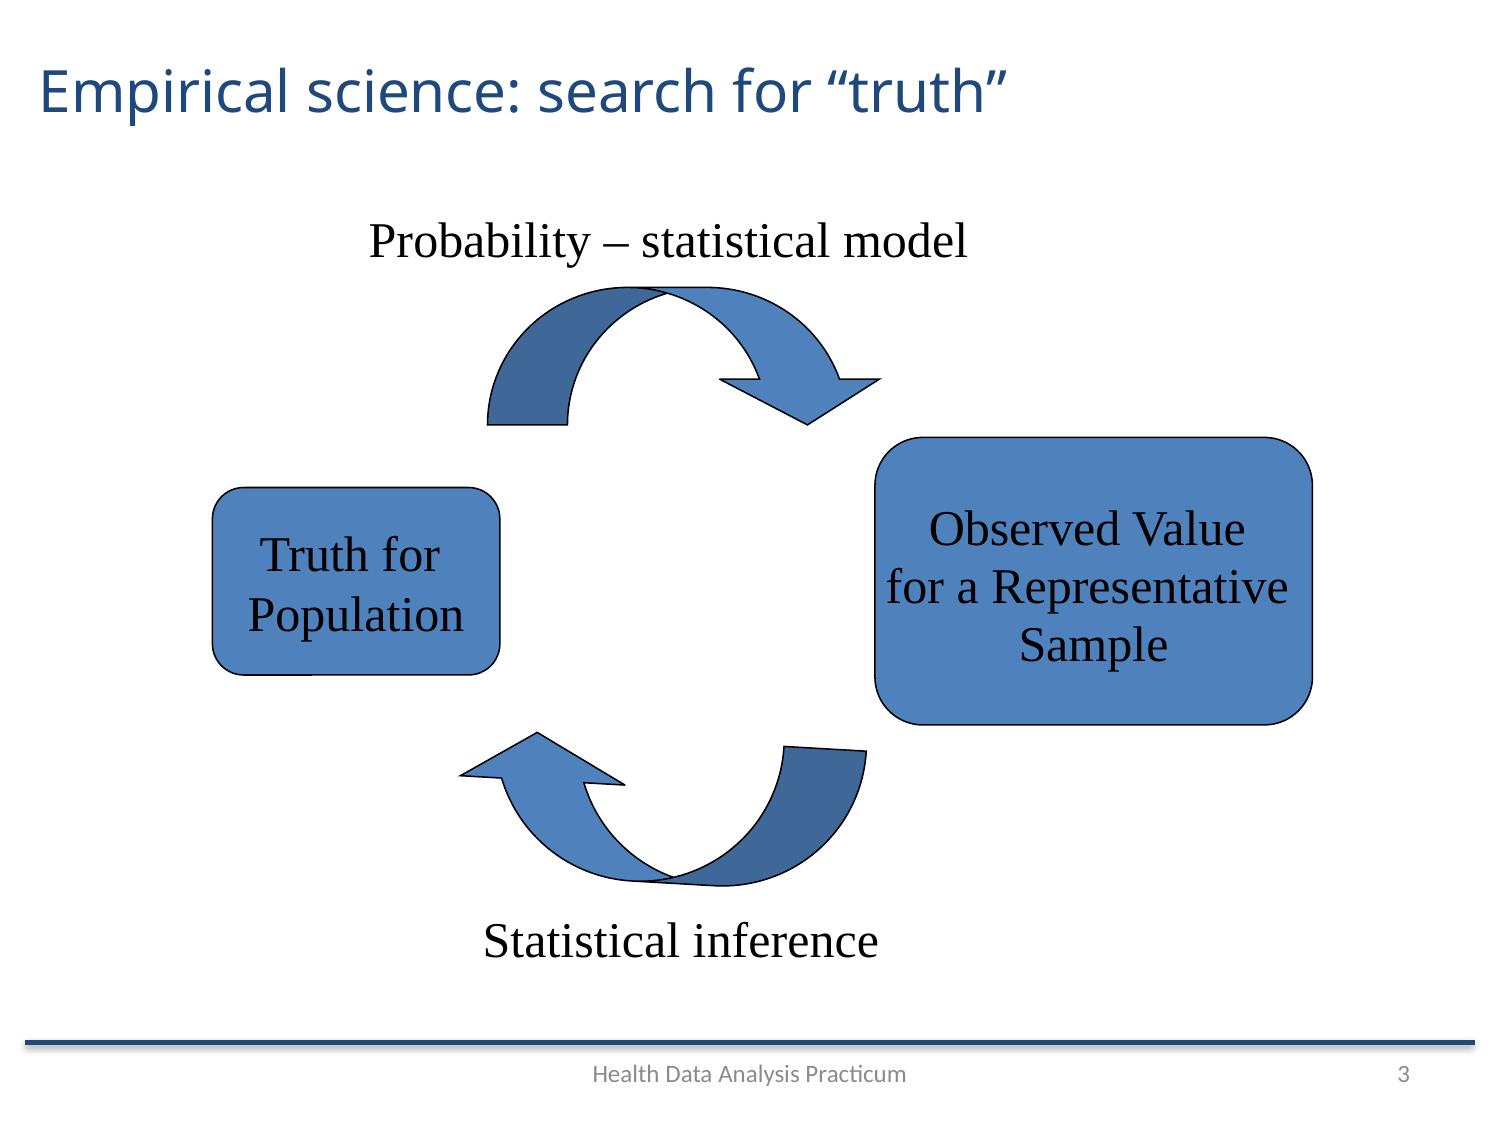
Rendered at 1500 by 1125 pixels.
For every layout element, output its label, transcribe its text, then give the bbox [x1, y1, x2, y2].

text_box Truth for Population [212, 487, 500, 676]
text_box [487, 287, 880, 425]
text_box Observed Value for a Representative Sample [874, 437, 1313, 725]
footer Health Data Analysis Practicum [425, 1042, 1075, 1103]
title Empirical science: search for “truth” [23, 21, 1467, 157]
text_box Statistical inference [424, 899, 938, 975]
text_box Probability – statistical model [350, 199, 988, 275]
slide_number 3 [1075, 1042, 1425, 1103]
text_box [460, 732, 867, 886]
